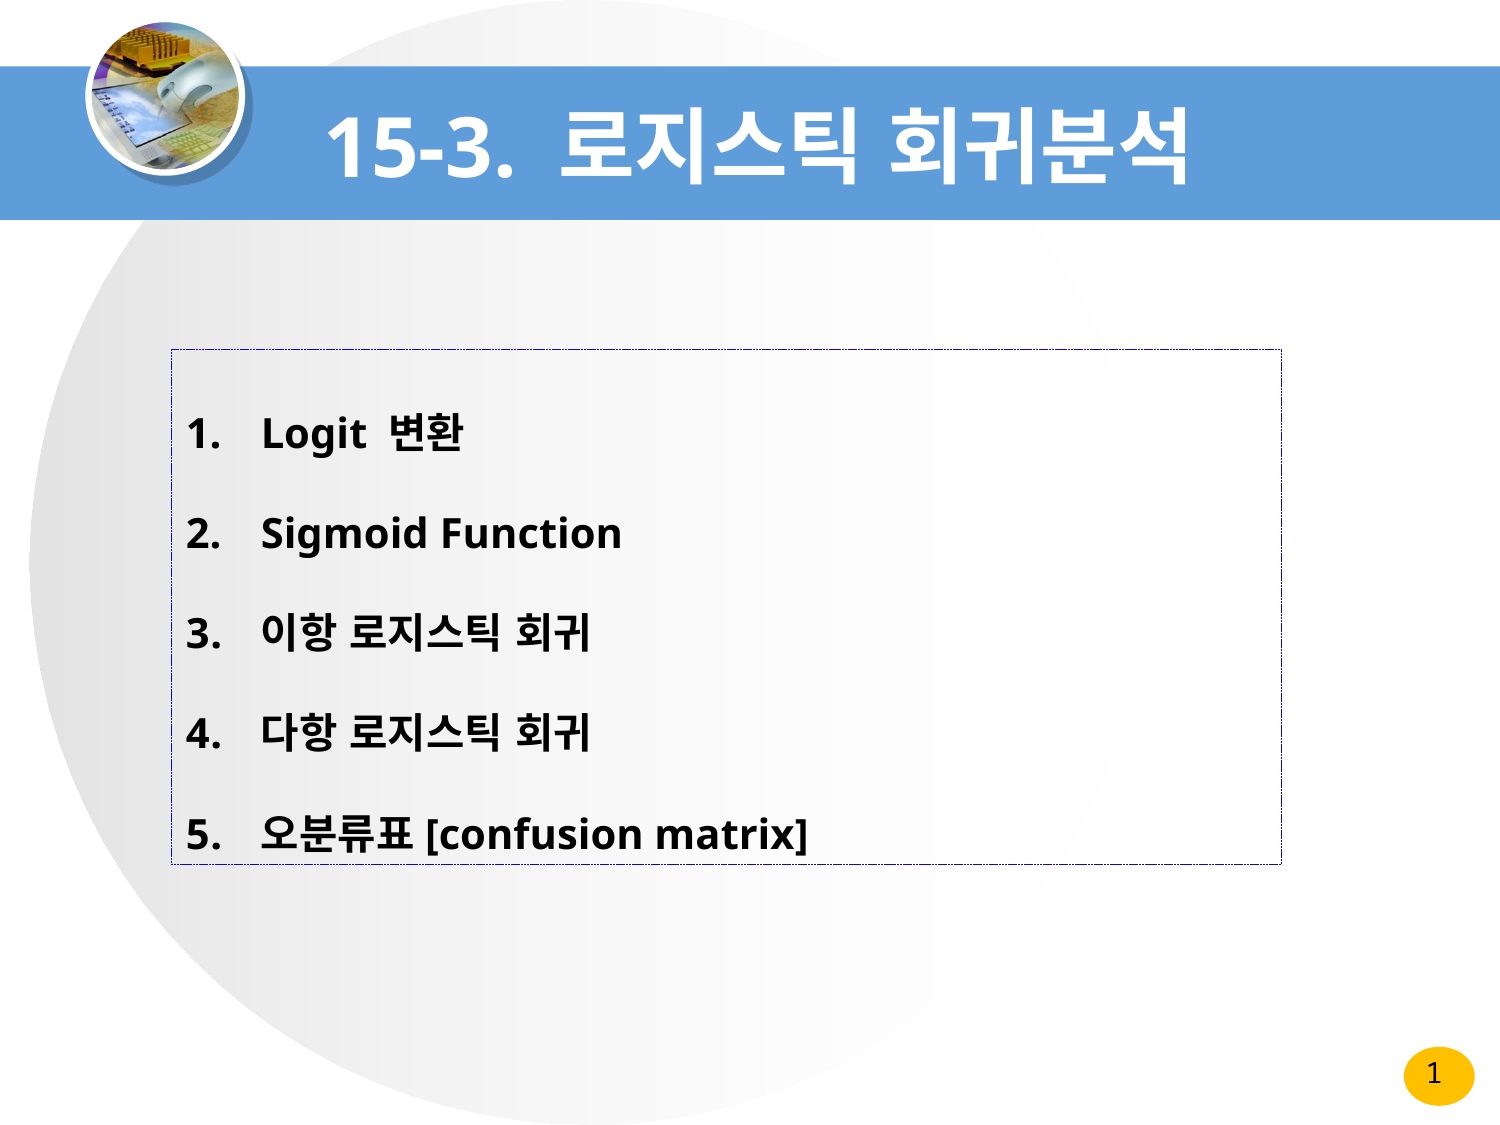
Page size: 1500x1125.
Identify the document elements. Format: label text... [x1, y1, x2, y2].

picture [93, 75, 238, 87]
slide_number 1 [1368, 1046, 1500, 1090]
title 15-3. 로지스틱 회귀분석 [17, 87, 1500, 200]
text_box Logit 변환 Sigmoid Function 이항 로지스틱 회귀 다항 로지스틱 회귀 오분류표[confusion matrix] [171, 349, 1282, 865]
text_box [0, 0, 1500, 75]
